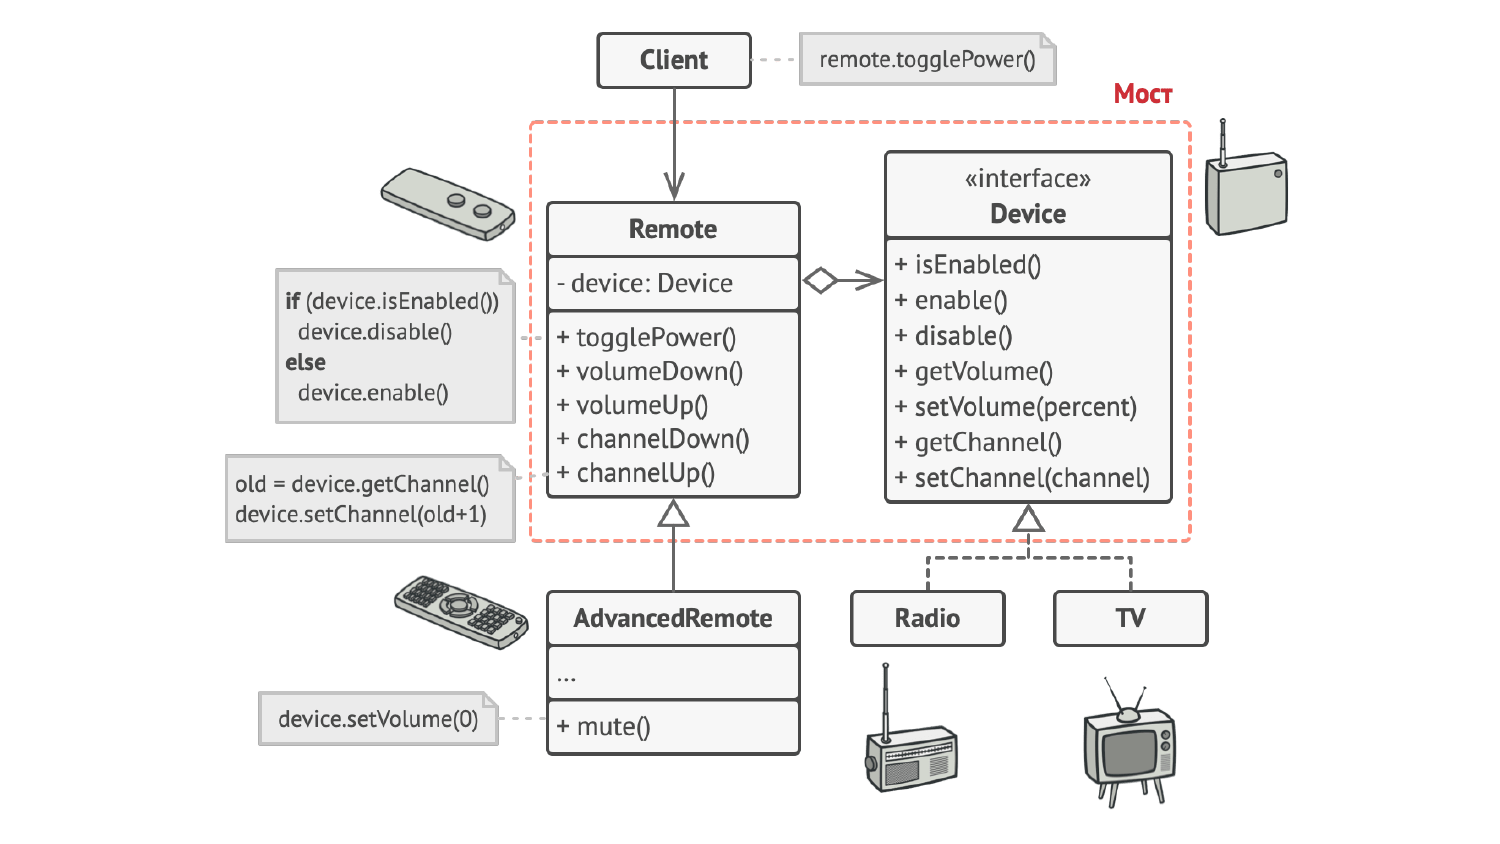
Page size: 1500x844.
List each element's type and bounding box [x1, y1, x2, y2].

picture [208, 15, 1291, 828]
